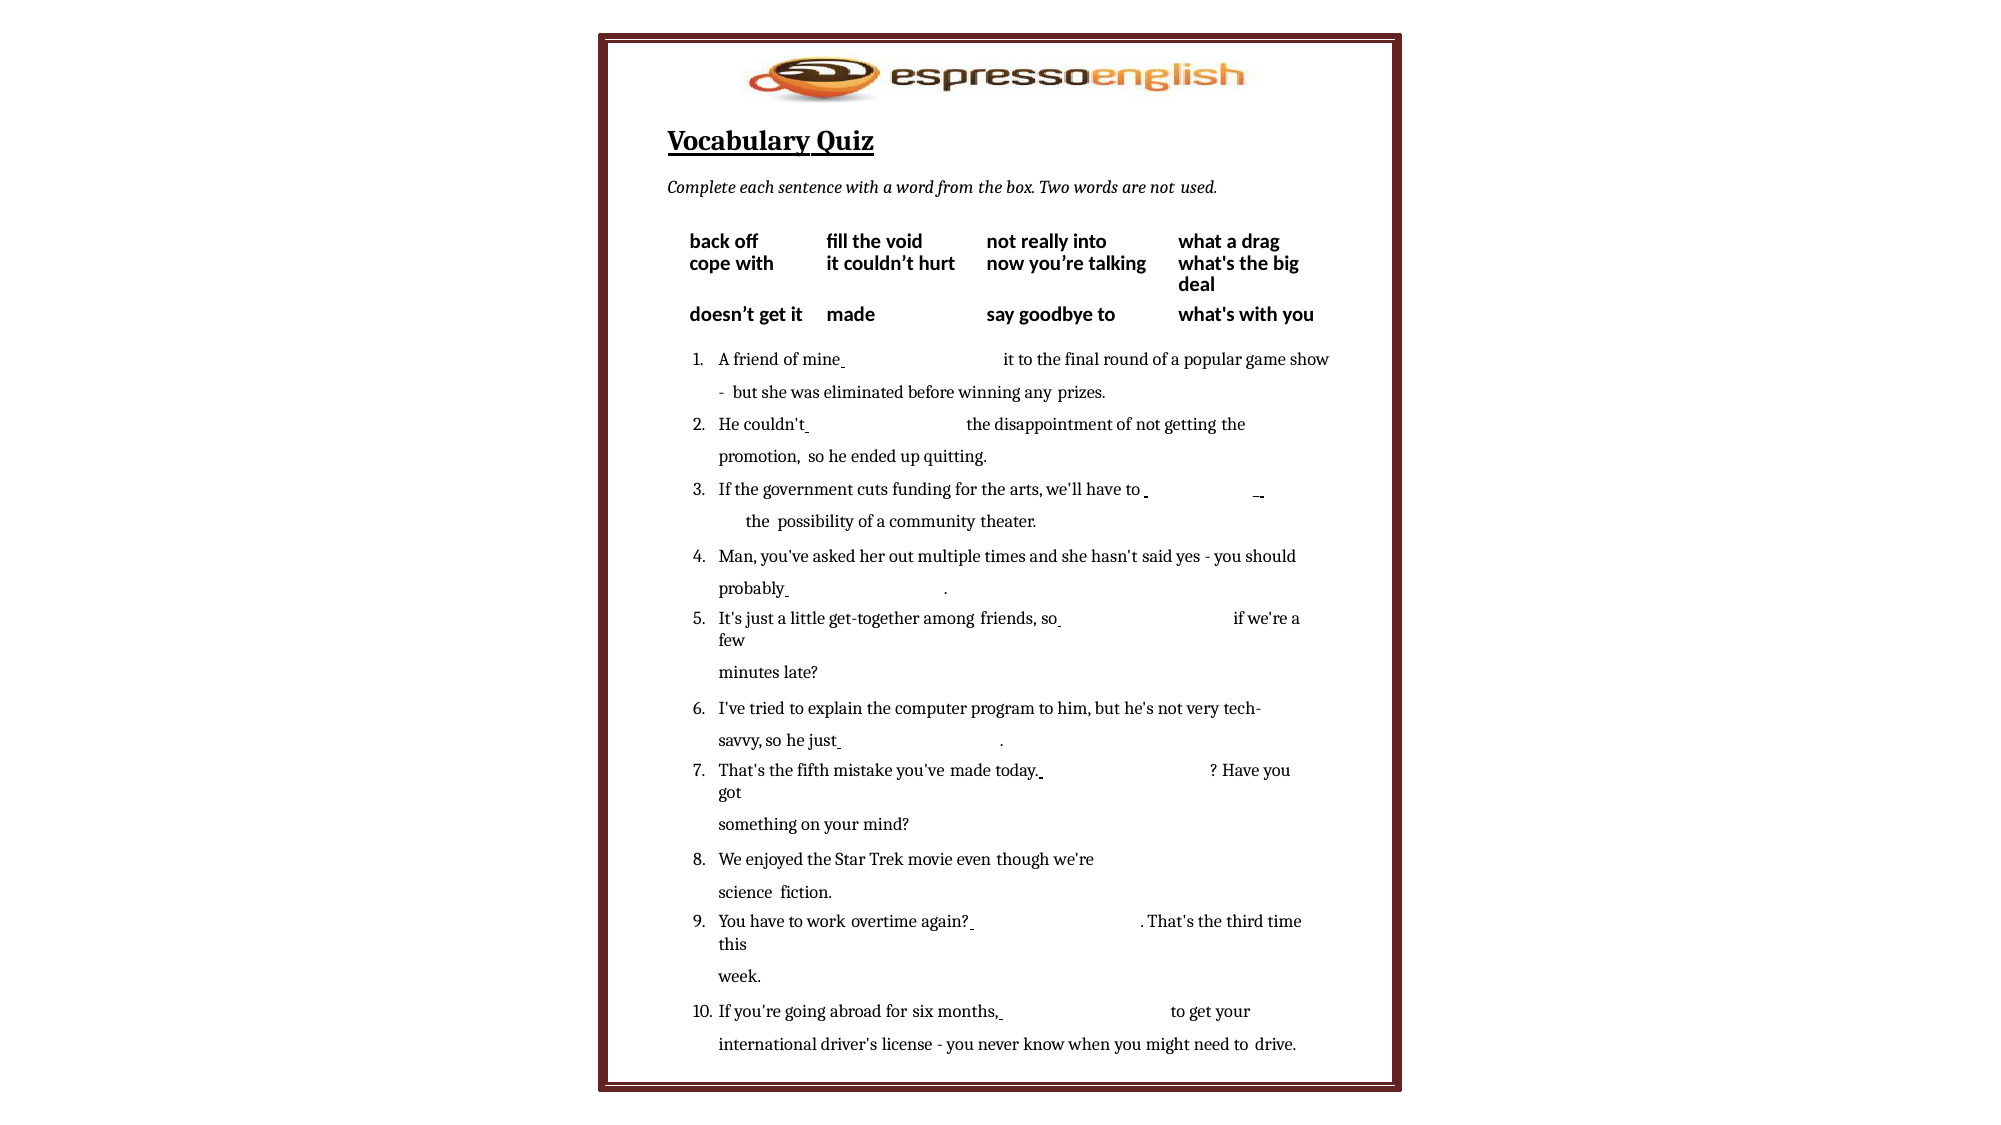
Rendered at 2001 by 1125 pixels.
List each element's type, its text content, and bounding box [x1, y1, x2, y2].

table_header not really into [961, 226, 1151, 254]
table_header back off [669, 226, 806, 254]
table_cell now you’re talking [961, 254, 1151, 305]
table_cell made [806, 305, 961, 331]
table_cell what's with you [1151, 305, 1340, 331]
picture [741, 51, 1258, 104]
table_cell doesn’t get it [669, 305, 806, 331]
table_header fill the void [806, 226, 961, 254]
table_cell what's the big deal [1151, 254, 1340, 305]
table_header what a drag [1151, 226, 1340, 254]
text_box A friend of mine it to the final round of a popular game show - but she was eliminated before winning any prizes. He couldn't the disappointment of not getting the promotion, so he ended up quitting. If the government cuts funding for the arts, we'll have to _ the possibility of a community theater. Man, you've asked her out multiple times and she hasn't said yes - you should probably . It's just a little get-together among friends, so if we're a few minutes late? I've tried to explain the computer program to him, but he's not very tech- savvy, so he just . That's the fifth mistake you've made today. ? Have you got something on your mind? We enjoyed the Star Trek movie even though we're science fiction. You have to work overtime again? . That's the third time this week. If you're going abroad for six months, to get your international driver's license - you never know when you might need to drive. [691, 337, 1333, 1054]
table_cell say goodbye to [961, 305, 1151, 331]
table_cell cope with [669, 254, 806, 305]
table_cell it couldn’t hurt [806, 254, 961, 305]
text_box Vocabulary Quiz Complete each sentence with a word from the box. Two words are not used. [666, 122, 1244, 198]
